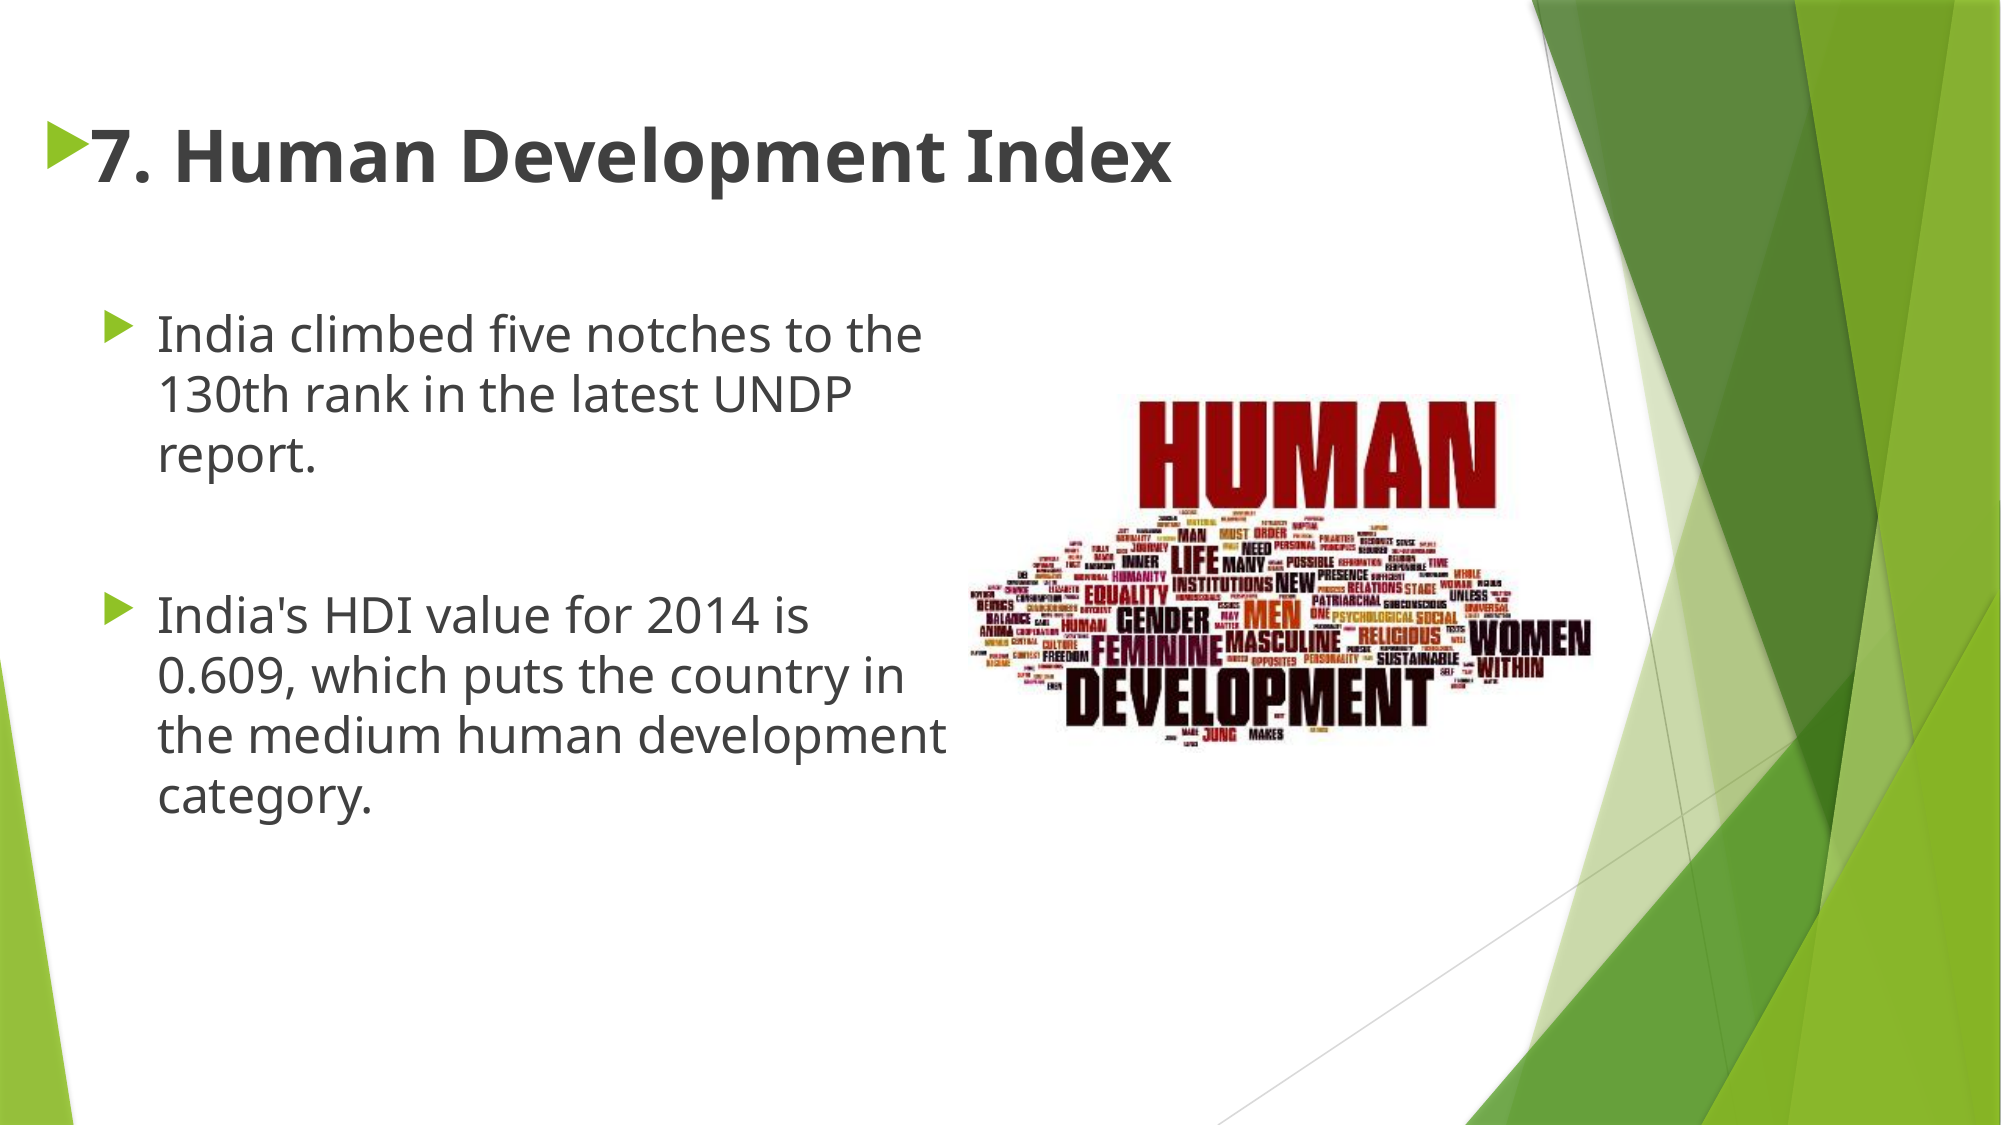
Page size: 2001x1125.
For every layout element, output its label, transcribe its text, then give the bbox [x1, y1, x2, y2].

list 7. Human Development Index [27, 42, 1458, 208]
list India climbed five notches to the 130th rank in the latest UNDP report. India's HDI value for 2014 is 0.609, which puts the country in the medium human development category. [85, 294, 969, 864]
picture [968, 393, 1598, 753]
